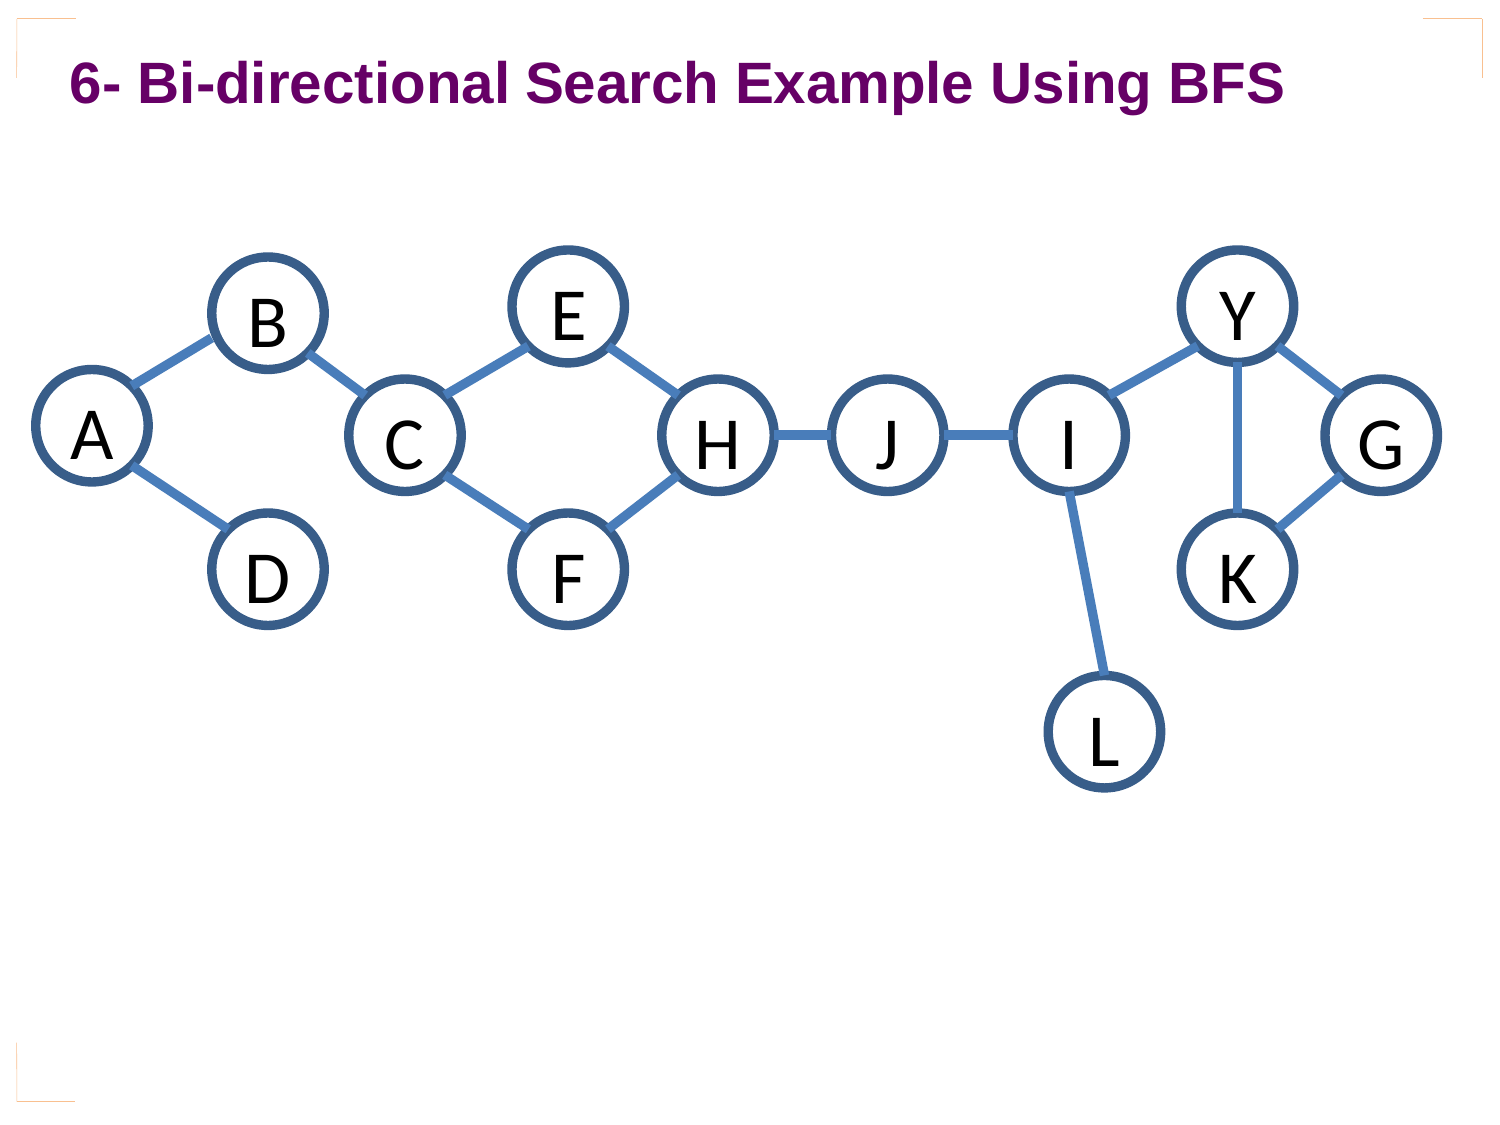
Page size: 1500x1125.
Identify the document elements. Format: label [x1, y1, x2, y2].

text_box [135, 50, 522, 113]
text_box [16, 1042, 75, 1102]
text_box [1166, 50, 1297, 113]
text_box [35, 337, 325, 626]
text_box [211, 249, 1438, 788]
text_box [988, 50, 1164, 113]
text_box [523, 50, 987, 113]
text_box [16, 18, 133, 113]
text_box [1422, 18, 1482, 78]
